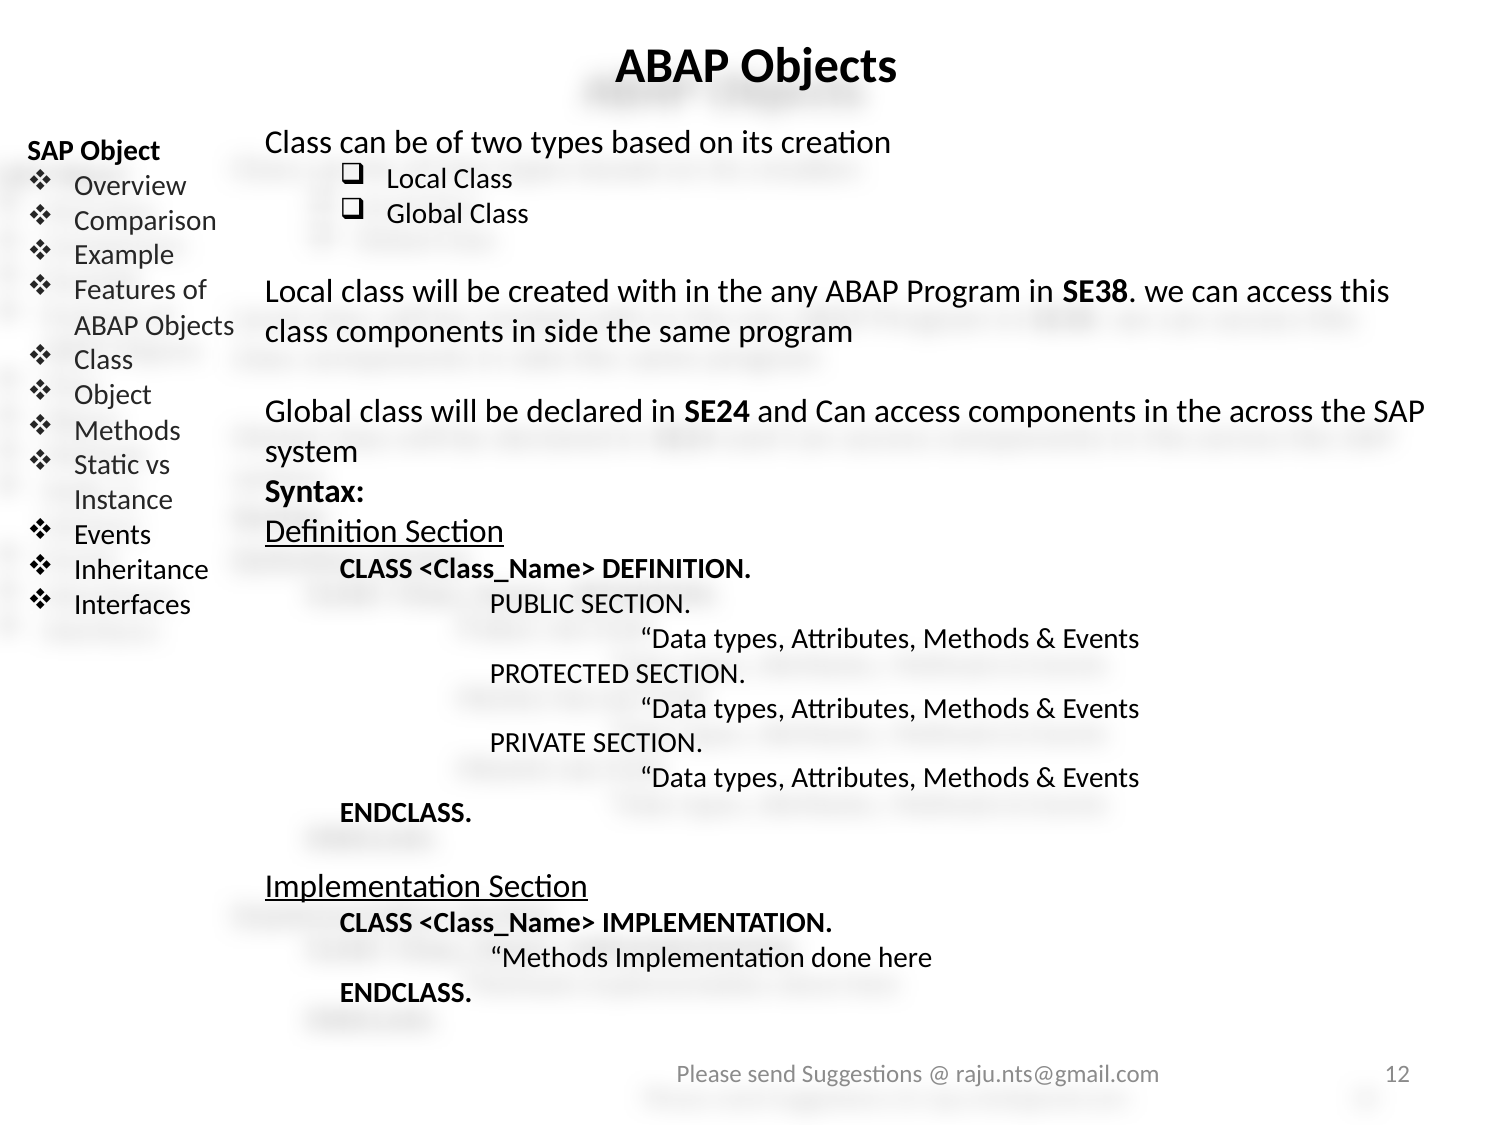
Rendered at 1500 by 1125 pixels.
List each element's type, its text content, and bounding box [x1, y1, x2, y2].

text_box SAP Object Overview Comparison Example Features of ABAP Objects Class Object Methods Static vs Instance Events Inheritance Interfaces [12, 123, 275, 708]
slide_number 12 [1325, 1057, 1425, 1103]
text_box ABAP Objects [574, 24, 938, 100]
footer Please send Suggestions @ raju.nts@gmail.com [512, 1057, 1325, 1103]
text_box Class can be of two types based on its creation Local Class Global Class Local class will be created with in the any ABAP Program in SE38. we can access this class components in side the same program Global class will be declared in SE24 and Can access components in the across the SAP system Syntax: Definition Section CLASS <Class_Name> DEFINITION. PUBLIC SECTION. “Data types, Attributes, Methods & Events PROTECTED SECTION. “Data types, Attributes, Methods & Events PRIVATE SECTION. “Data types, Attributes, Methods & Events ENDCLASS. Implementation Section CLASS <Class_Name> IMPLEMENTATION. “Methods Implementation done here ENDCLASS. [249, 112, 1475, 1016]
